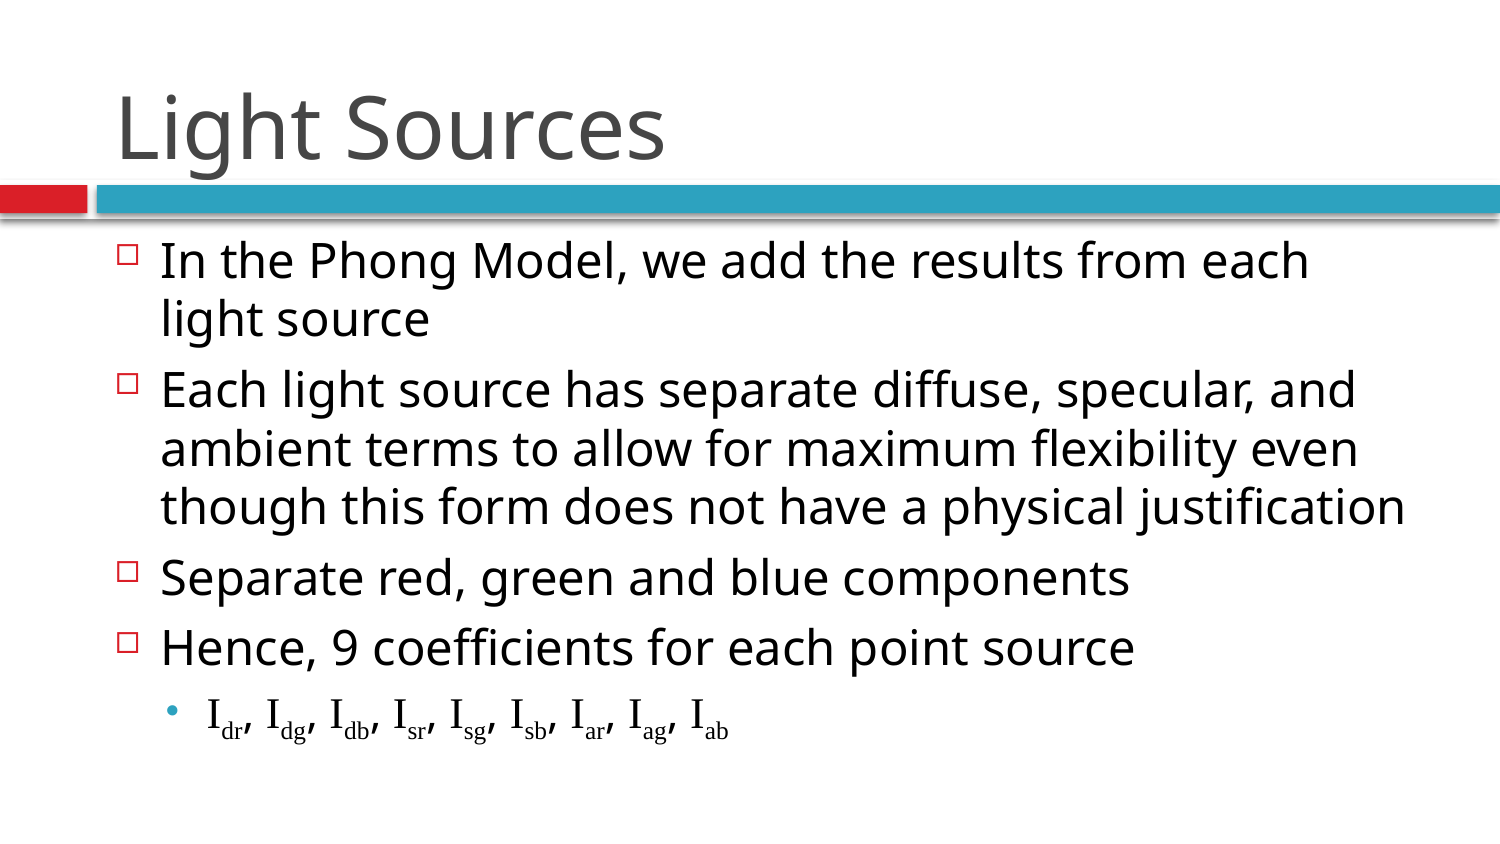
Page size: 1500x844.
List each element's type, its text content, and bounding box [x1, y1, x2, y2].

title Light Sources [99, 19, 1438, 185]
list In the Phong Model, we add the results from each light source Each light source has separate diffuse, specular, and ambient terms to allow for maximum flexibility even though this form does not have a physical justification Separate red, green and blue components Hence, 9 coefficients for each point source Idr, Idg, Idb, Isr, Isg, Isb, Iar, Iag, Iab [99, 221, 1438, 760]
